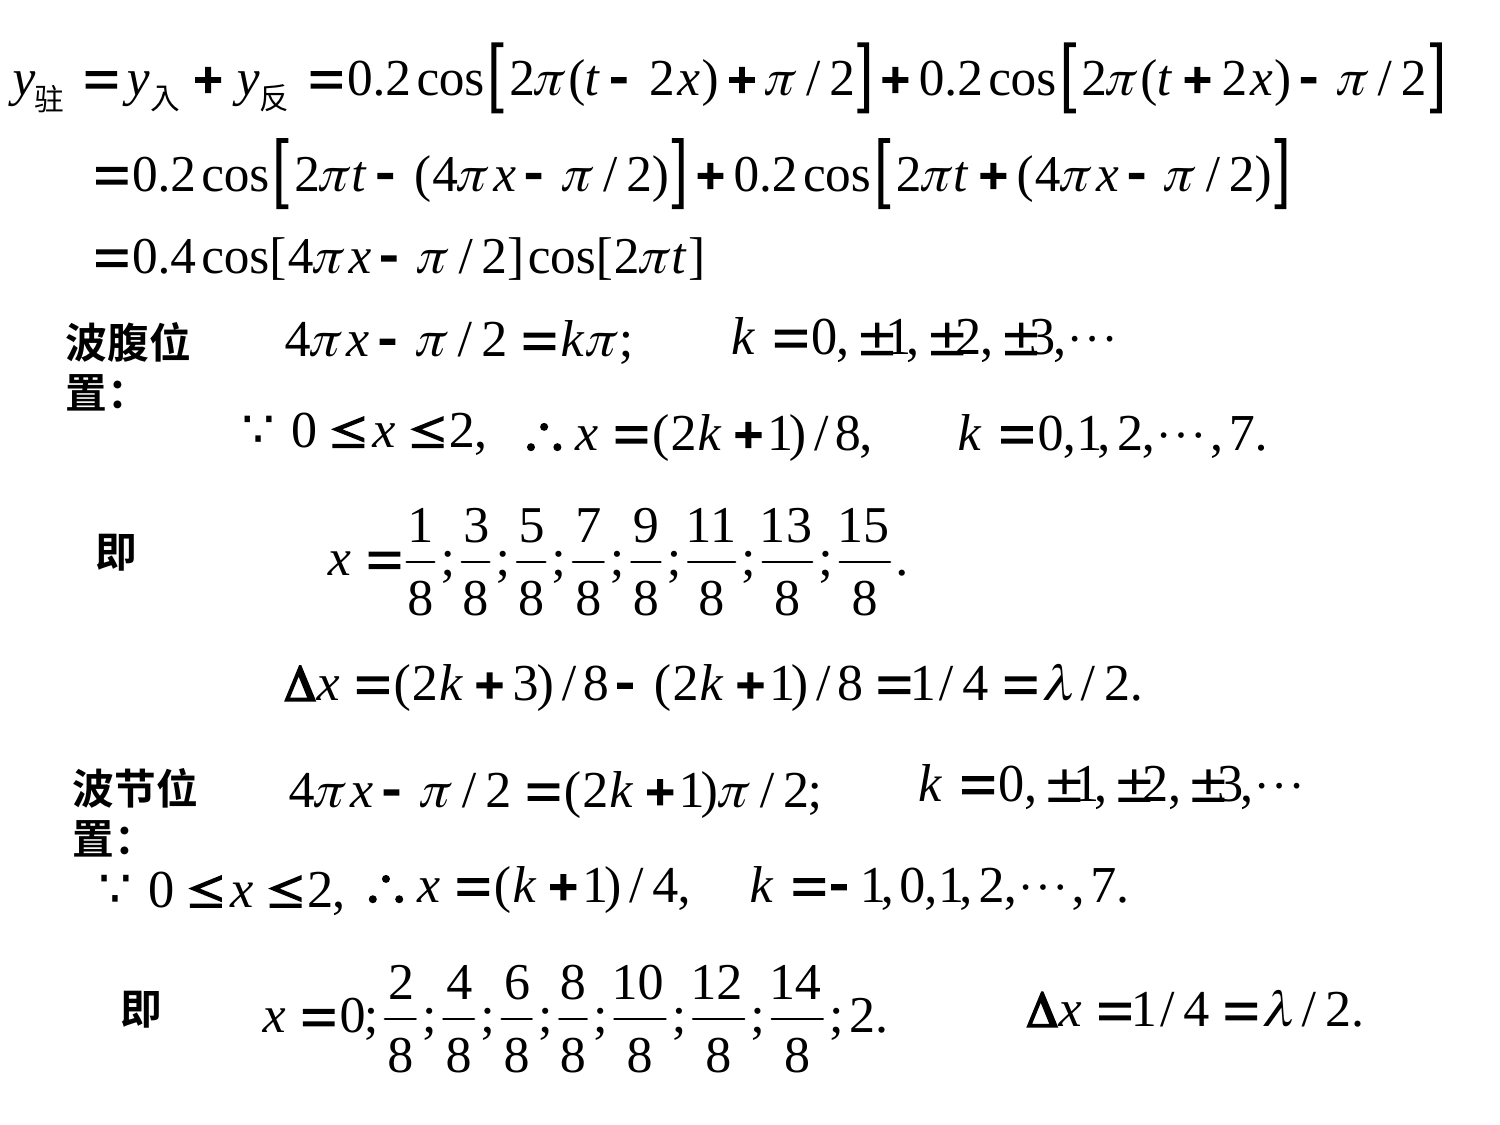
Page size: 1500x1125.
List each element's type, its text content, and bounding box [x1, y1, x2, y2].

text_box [317, 493, 915, 628]
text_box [722, 305, 1126, 375]
text_box 波节位置： [57, 755, 284, 871]
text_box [280, 759, 830, 830]
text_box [251, 950, 893, 1085]
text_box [363, 854, 1138, 924]
text_box 波腹位置： [50, 309, 278, 424]
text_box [0, 38, 1454, 126]
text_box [242, 399, 494, 469]
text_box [276, 308, 641, 379]
text_box 即 [80, 518, 160, 584]
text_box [83, 135, 1298, 294]
text_box 即 [105, 975, 185, 1040]
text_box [275, 652, 1150, 723]
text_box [1018, 978, 1369, 1040]
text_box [99, 857, 351, 928]
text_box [521, 402, 1275, 472]
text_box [910, 751, 1313, 822]
